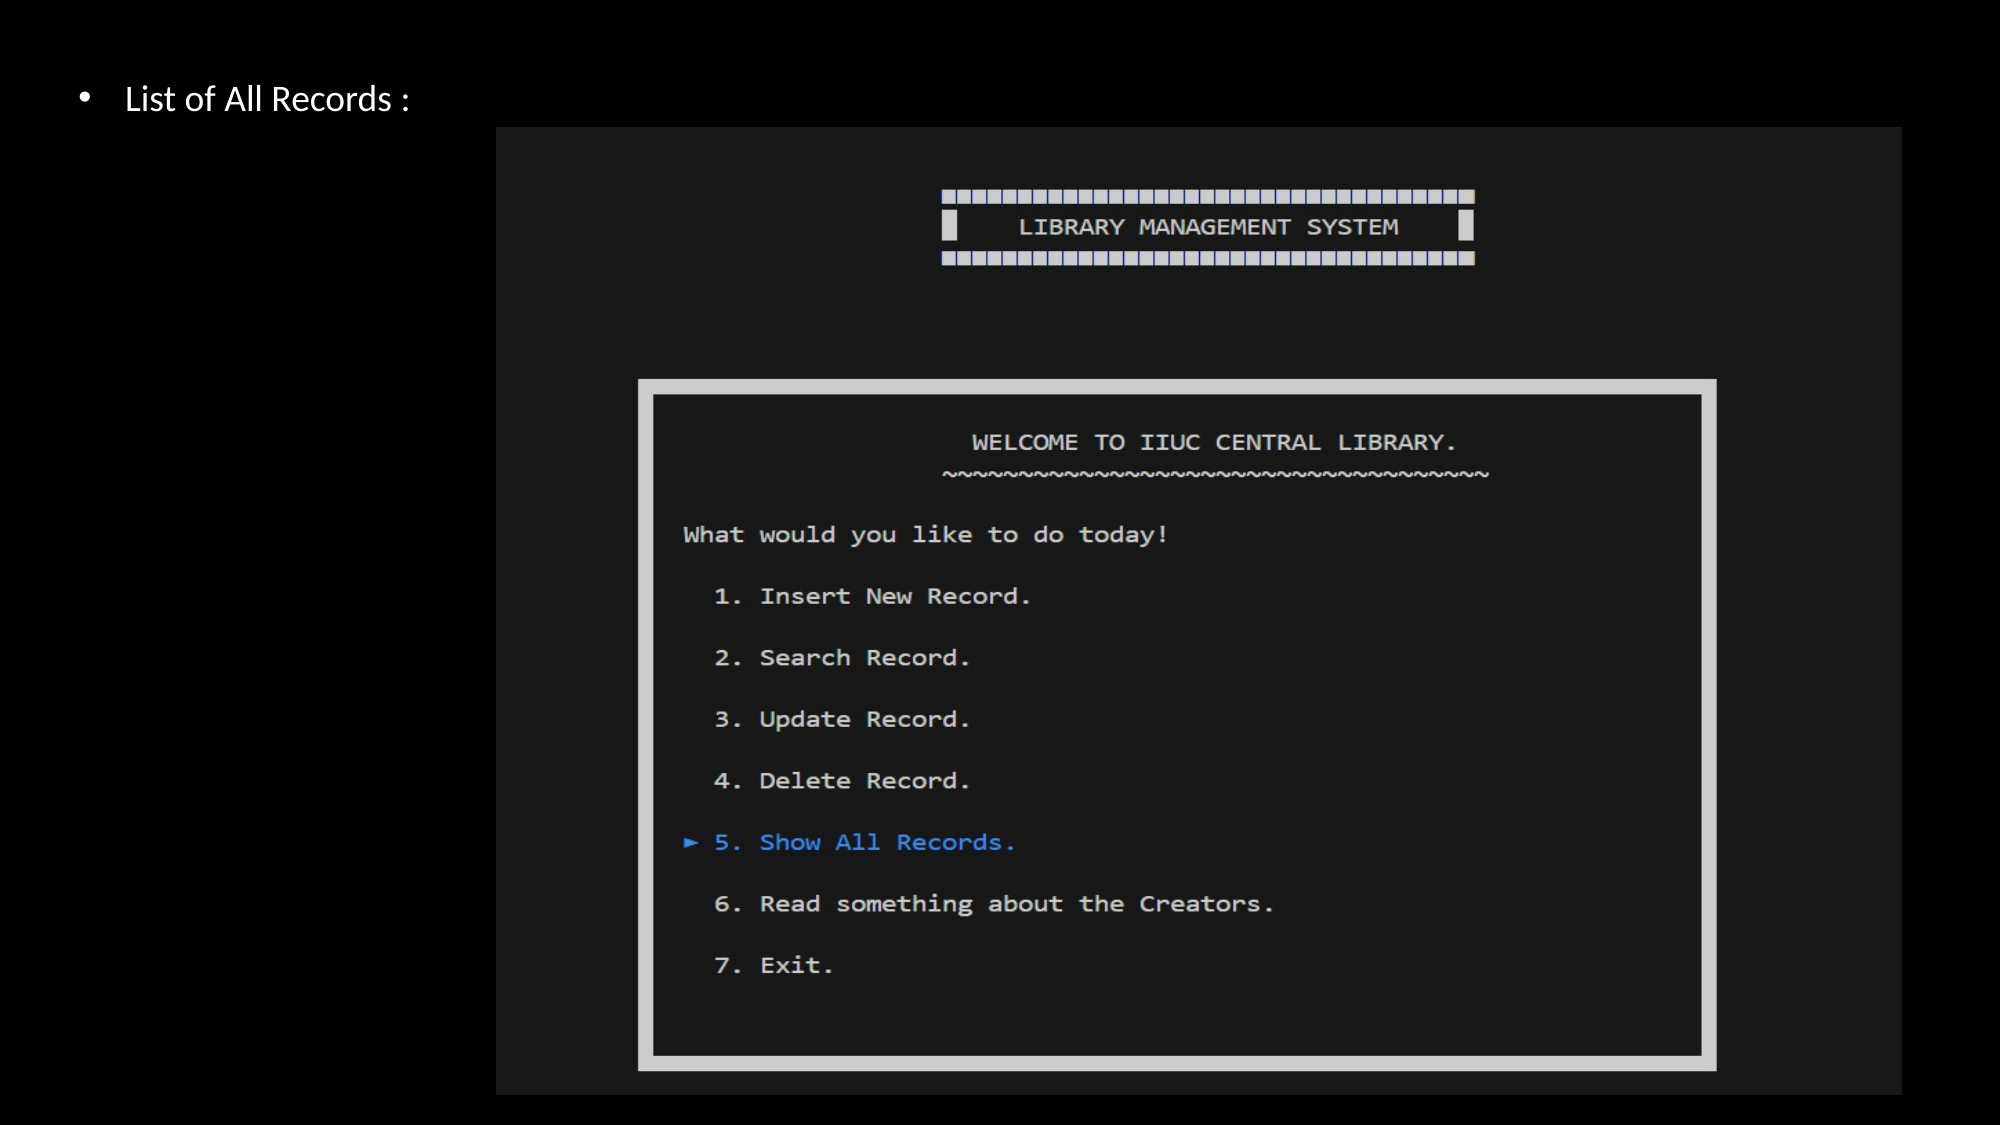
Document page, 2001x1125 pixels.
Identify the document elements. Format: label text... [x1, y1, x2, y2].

text_box List of All Records : [63, 66, 991, 127]
picture [496, 127, 1902, 1095]
